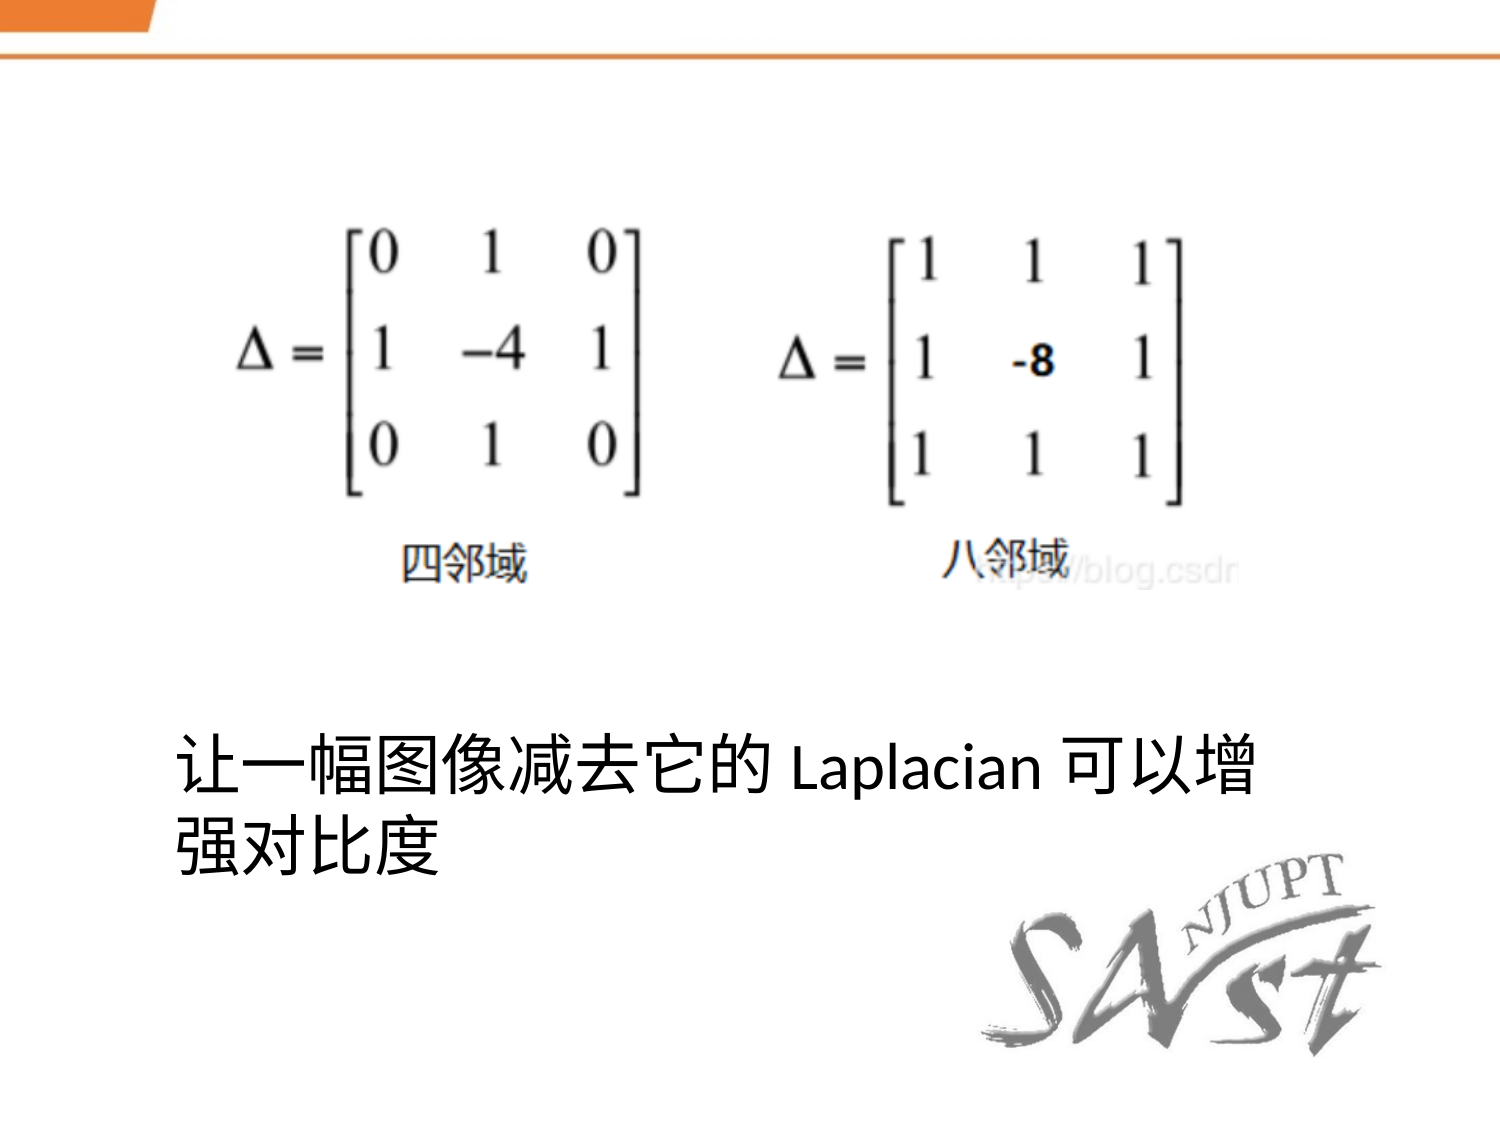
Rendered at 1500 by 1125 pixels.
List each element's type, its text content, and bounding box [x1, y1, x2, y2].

text_box 让一幅图像减去它的Laplacian可以增强对比度 [159, 715, 1341, 891]
picture [0, 0, 1500, 1125]
